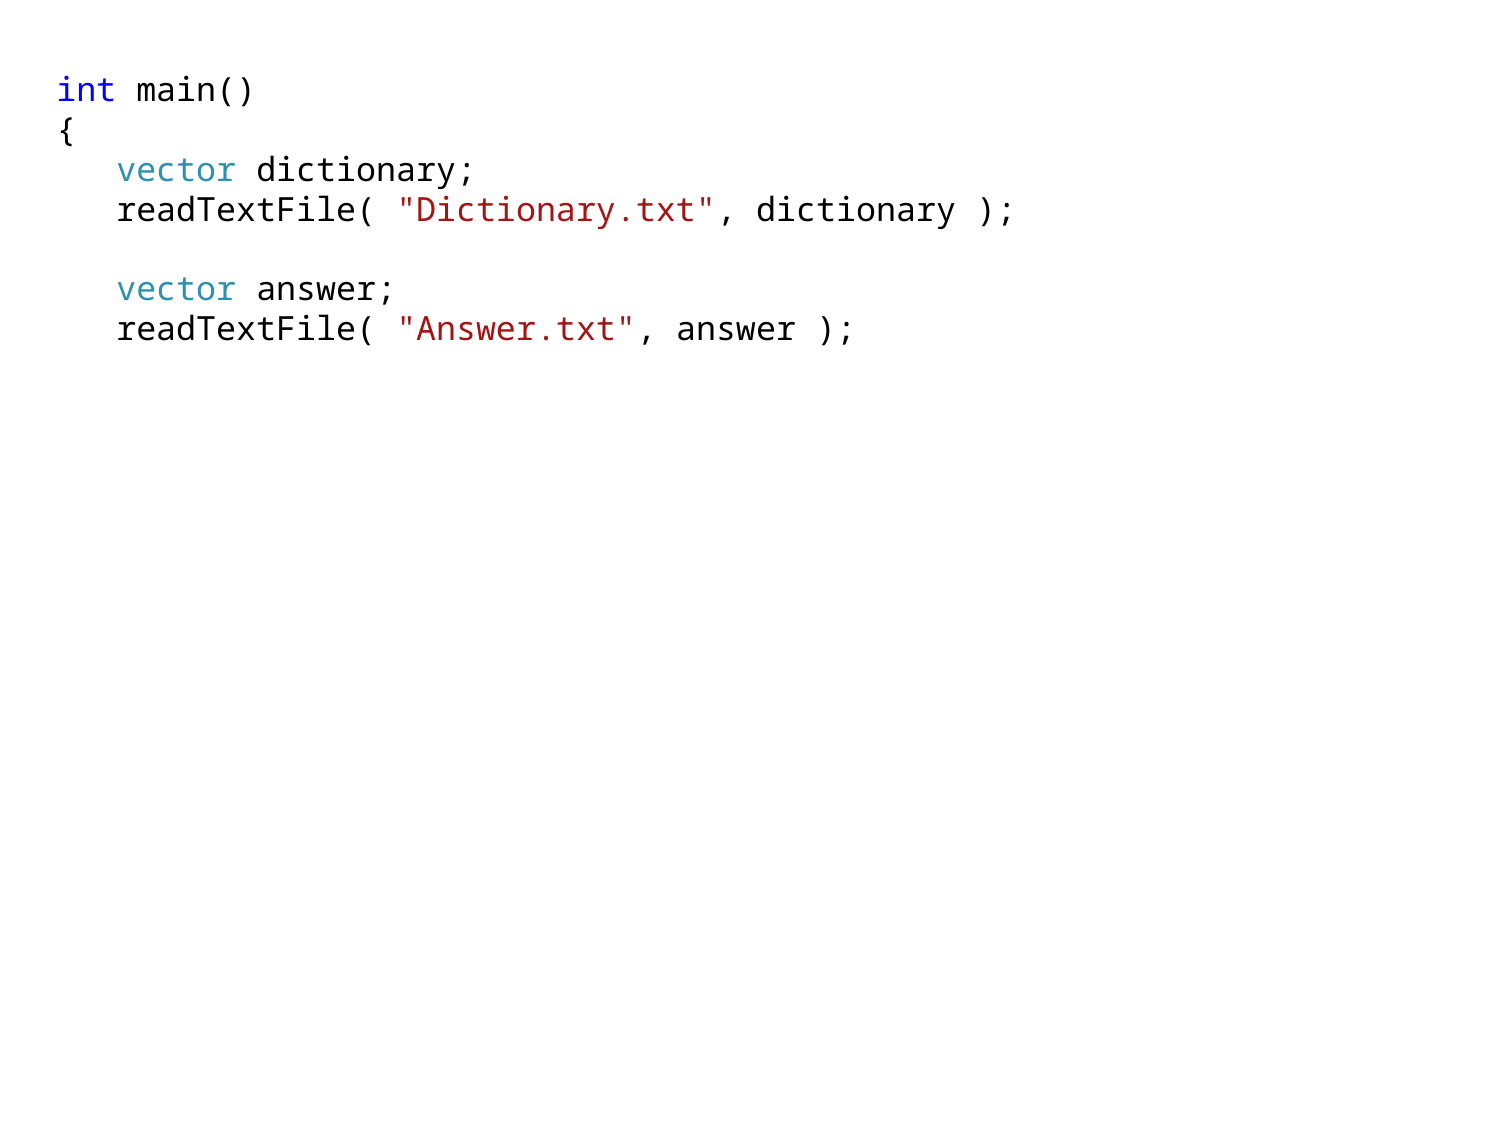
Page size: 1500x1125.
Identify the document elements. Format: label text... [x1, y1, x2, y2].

list int main() { vector dictionary; readTextFile( "Dictionary.txt", dictionary ); vector answer; readTextFile( "Answer.txt", answer ); [41, 60, 1459, 1065]
